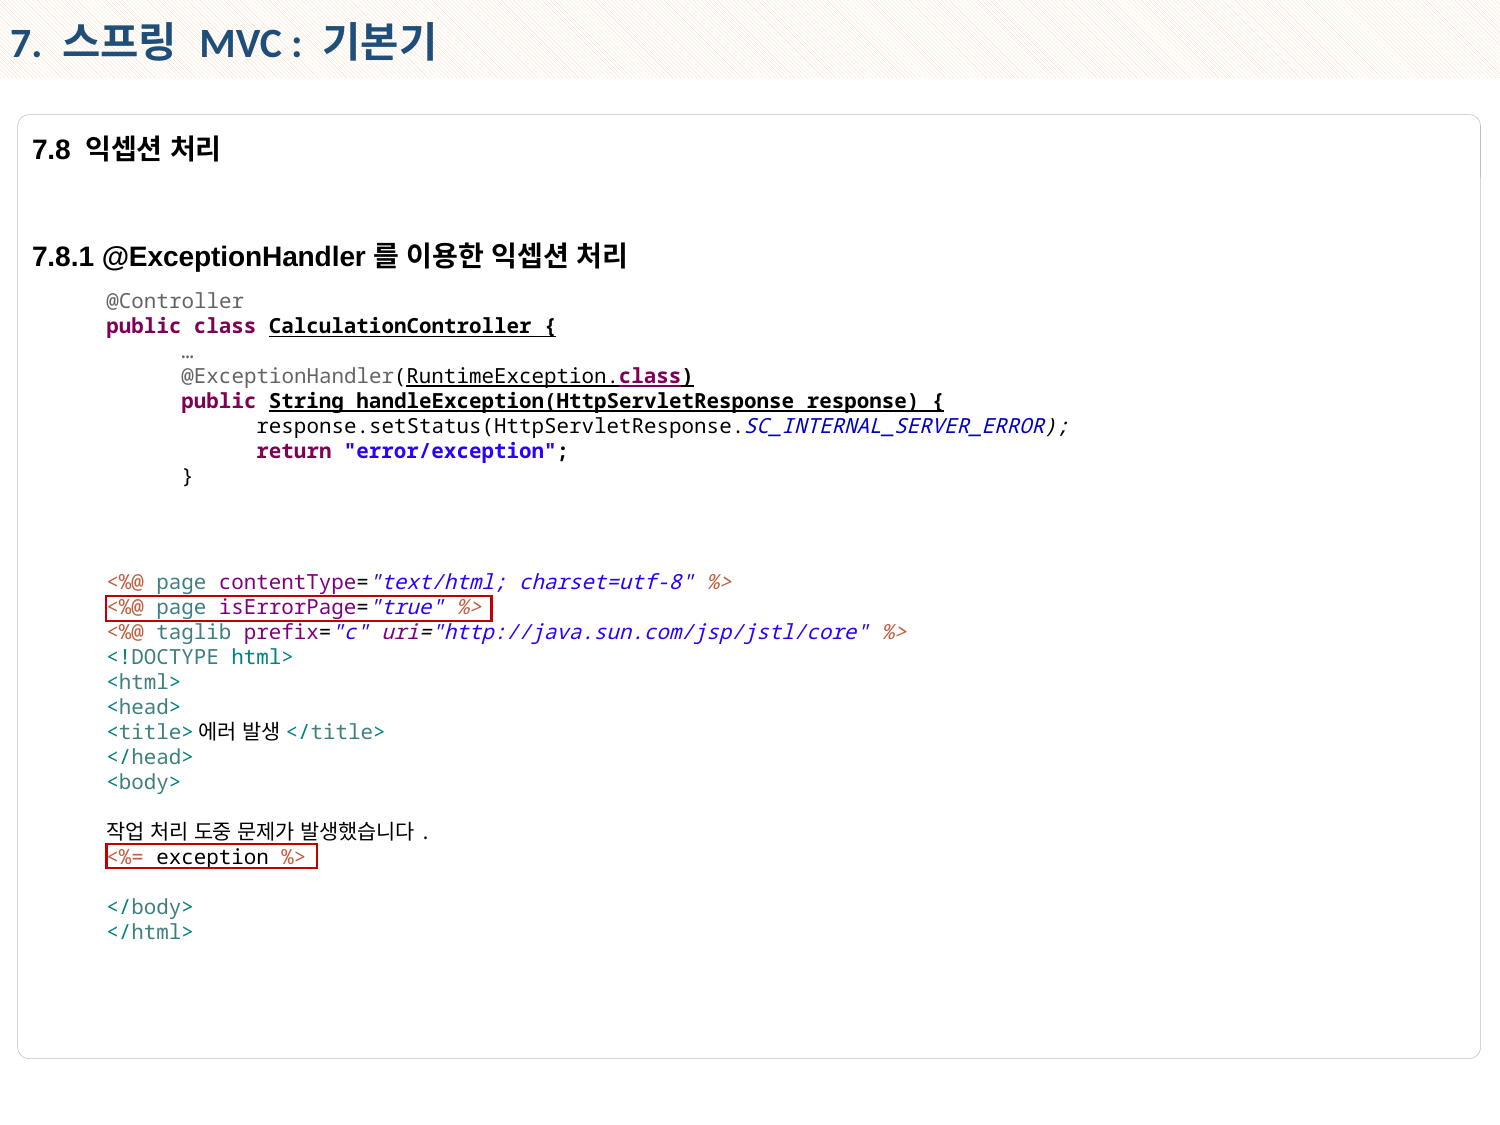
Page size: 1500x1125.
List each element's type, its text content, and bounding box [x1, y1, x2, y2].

text_box 7.8 익셉션 처리 [17, 124, 1437, 207]
text_box @Controller public class CalculationController { … @ExceptionHandler(RuntimeException.class) public String handleException(HttpServletResponse response) { response.setStatus(HttpServletResponse.SC_INTERNAL_SERVER_ERROR); return "error/exception"; } [91, 280, 1436, 496]
text_box <%@ page contentType="text/html; charset=utf-8" %> <%@ page isErrorPage="true" %> <%@ taglib prefix="c" uri="http://java.sun.com/jsp/jstl/core" %> <!DOCTYPE html> <html> <head> <title>에러 발생</title> </head> <body> 작업 처리 도중 문제가 발생했습니다. <%= exception %> </body> </html> [91, 561, 1012, 951]
text_box [105, 595, 493, 622]
text_box 7.8.1 @ExceptionHandler를 이용한 익셉션 처리 [17, 231, 1437, 280]
text_box 7. 스프링 MVC : 기본기 [0, 8, 453, 74]
text_box [105, 843, 318, 869]
